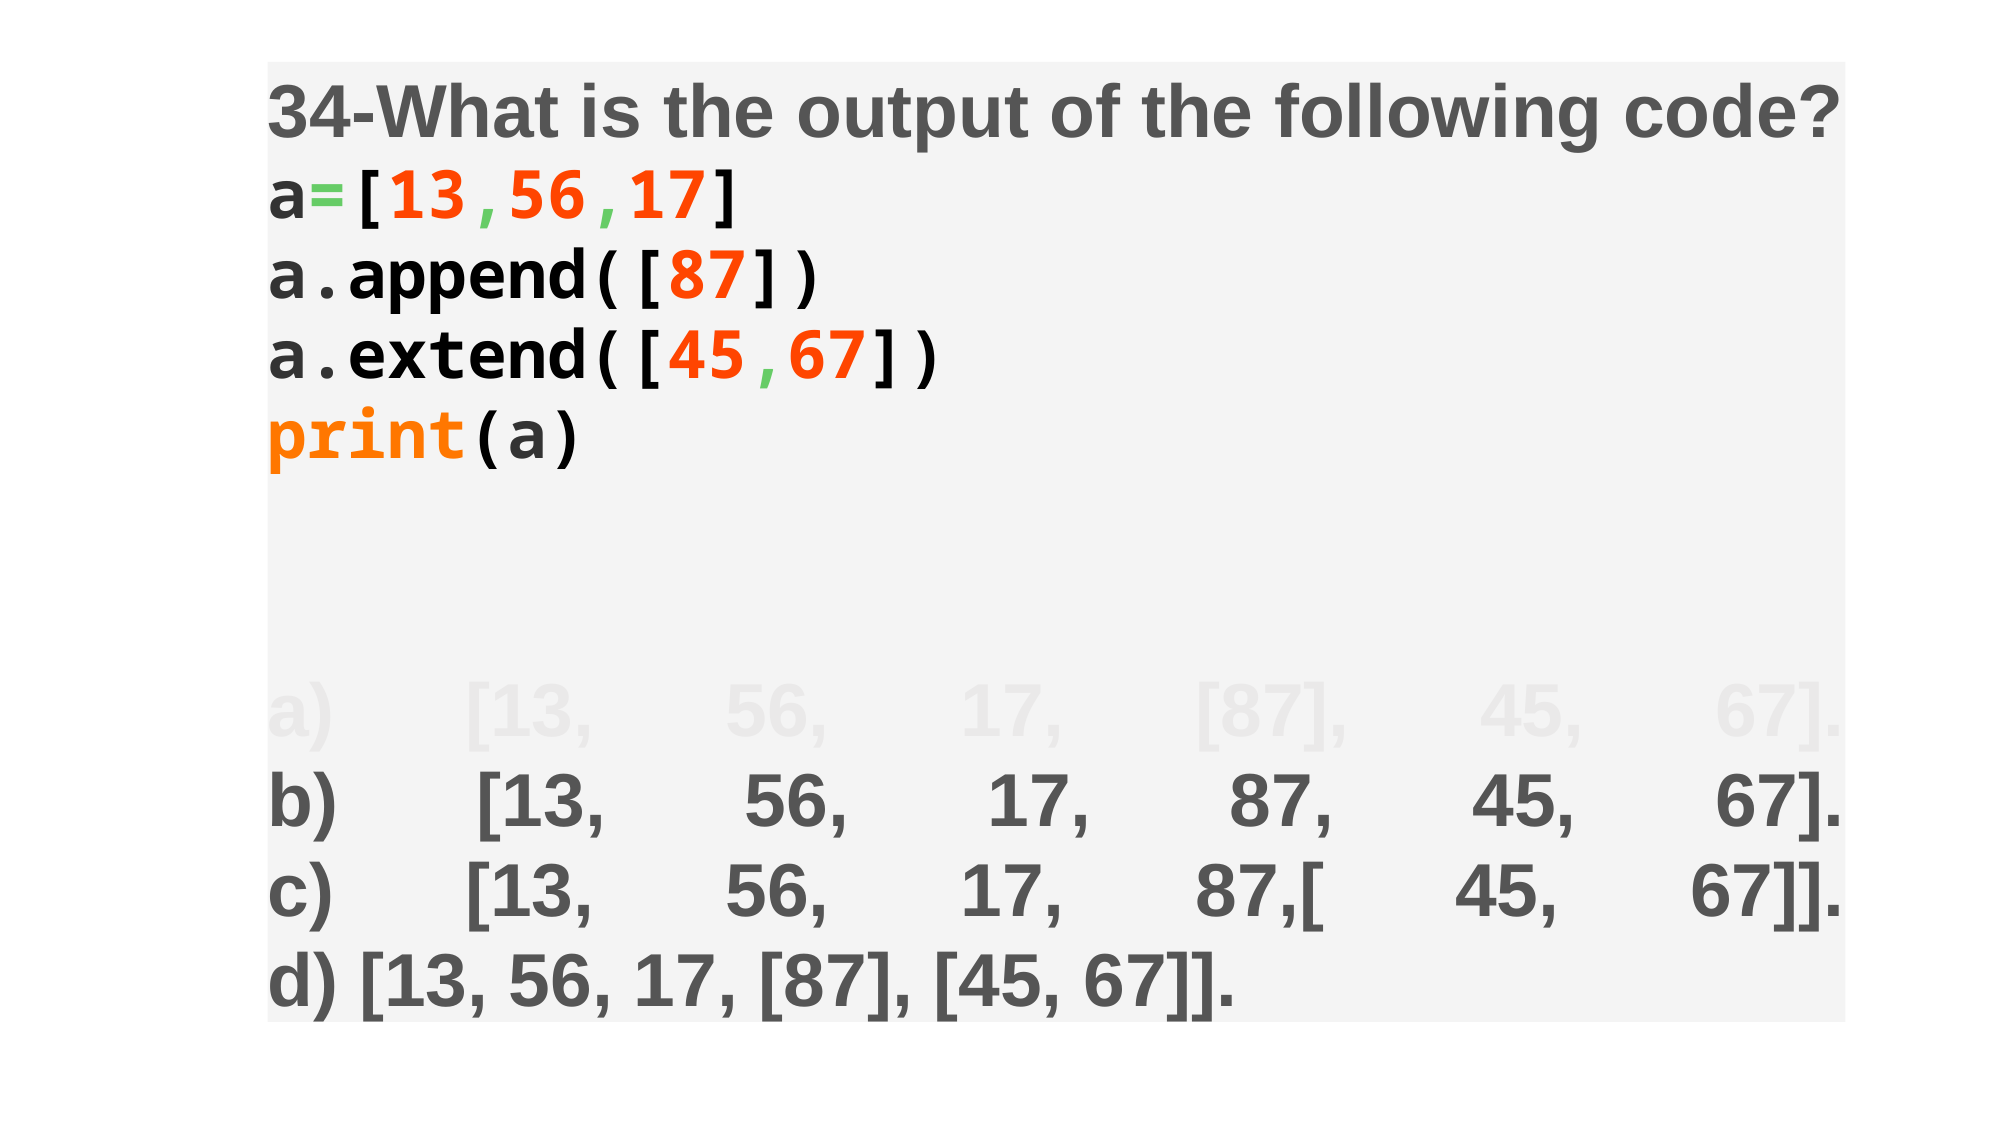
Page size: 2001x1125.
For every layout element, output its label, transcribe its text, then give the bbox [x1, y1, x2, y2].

text_box 34-What is the output of the following code? a=[13,56,17] a.append([87]) a.extend([45,67]) print(a) a) [13, 56, 17, [87], 45, 67]. b) [13, 56, 17, 87, 45, 67]. c) [13, 56, 17, 87,[ 45, 67]]. d) [13, 56, 17, [87], [45, 67]]. [267, 61, 1846, 1022]
